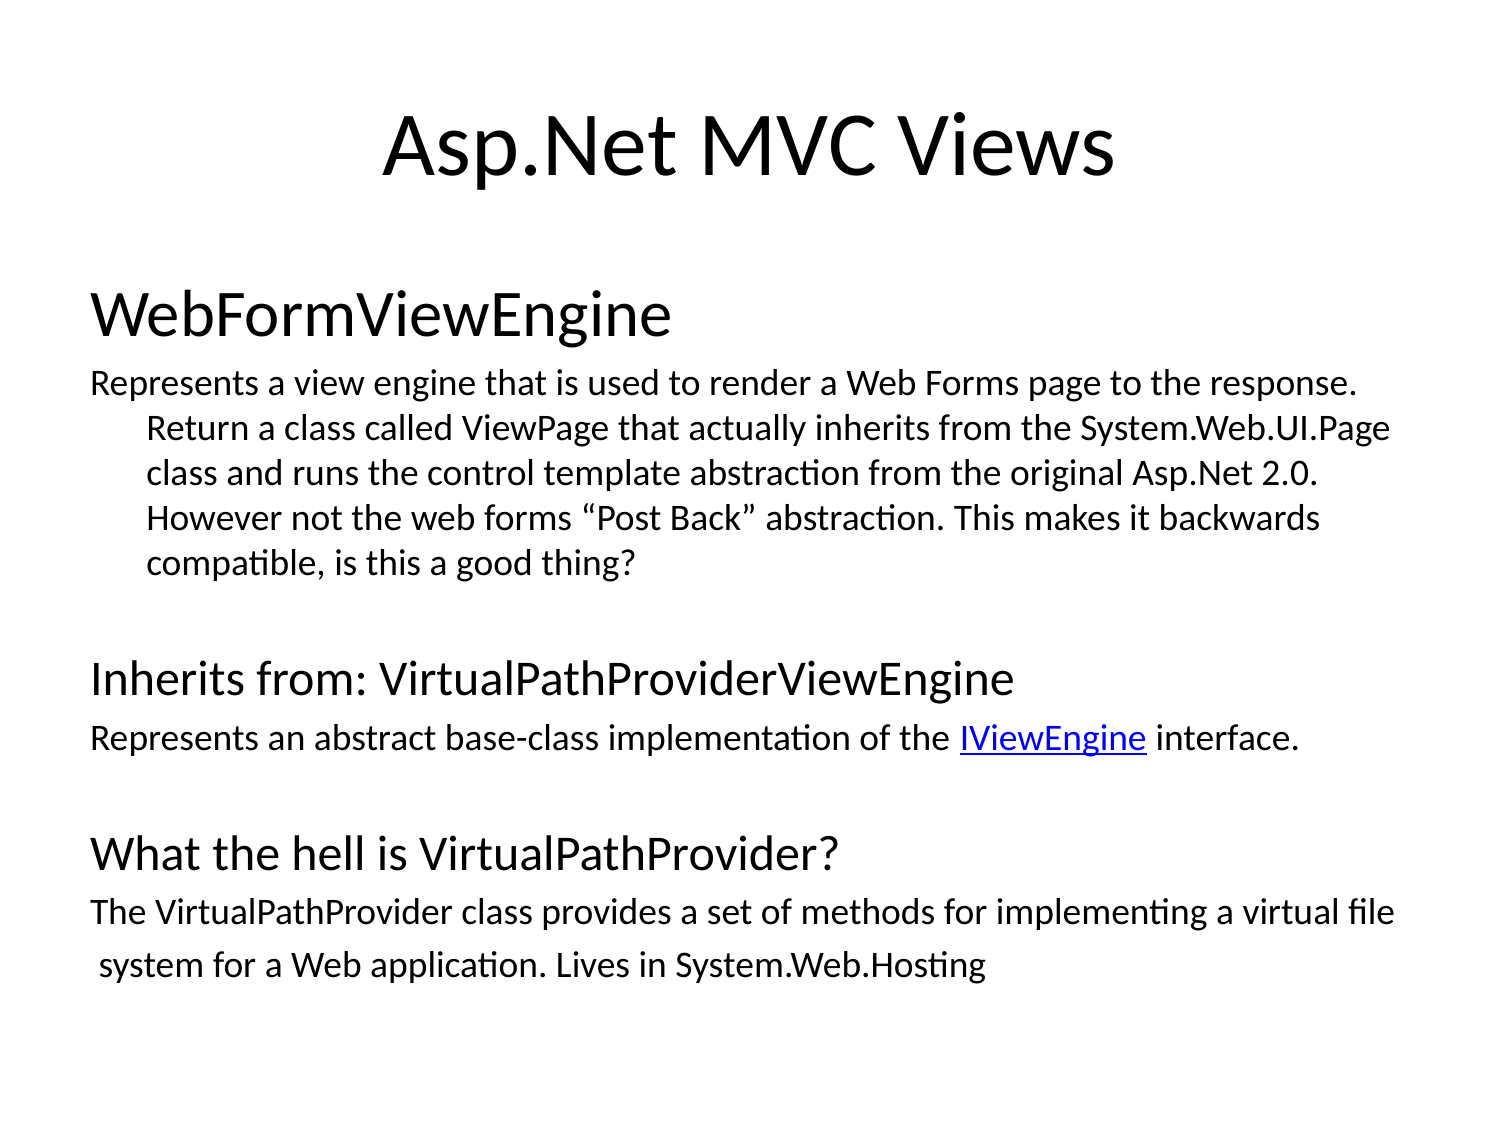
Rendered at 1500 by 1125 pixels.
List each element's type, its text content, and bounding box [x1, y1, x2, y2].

list WebFormViewEngine Represents a view engine that is used to render a Web Forms page to the response. Return a class called ViewPage that actually inherits from the System.Web.UI.Page class and runs the control template abstraction from the original Asp.Net 2.0. However not the web forms “Post Back” abstraction. This makes it backwards compatible, is this a good thing? Inherits from: VirtualPathProviderViewEngine Represents an abstract base-class implementation of the IViewEngine interface. What the hell is VirtualPathProvider? The VirtualPathProvider class provides a set of methods for implementing a virtual file system for a Web application. Lives in System.Web.Hosting [74, 262, 1426, 1006]
title Asp.Net MVC Views [74, 44, 1426, 233]
